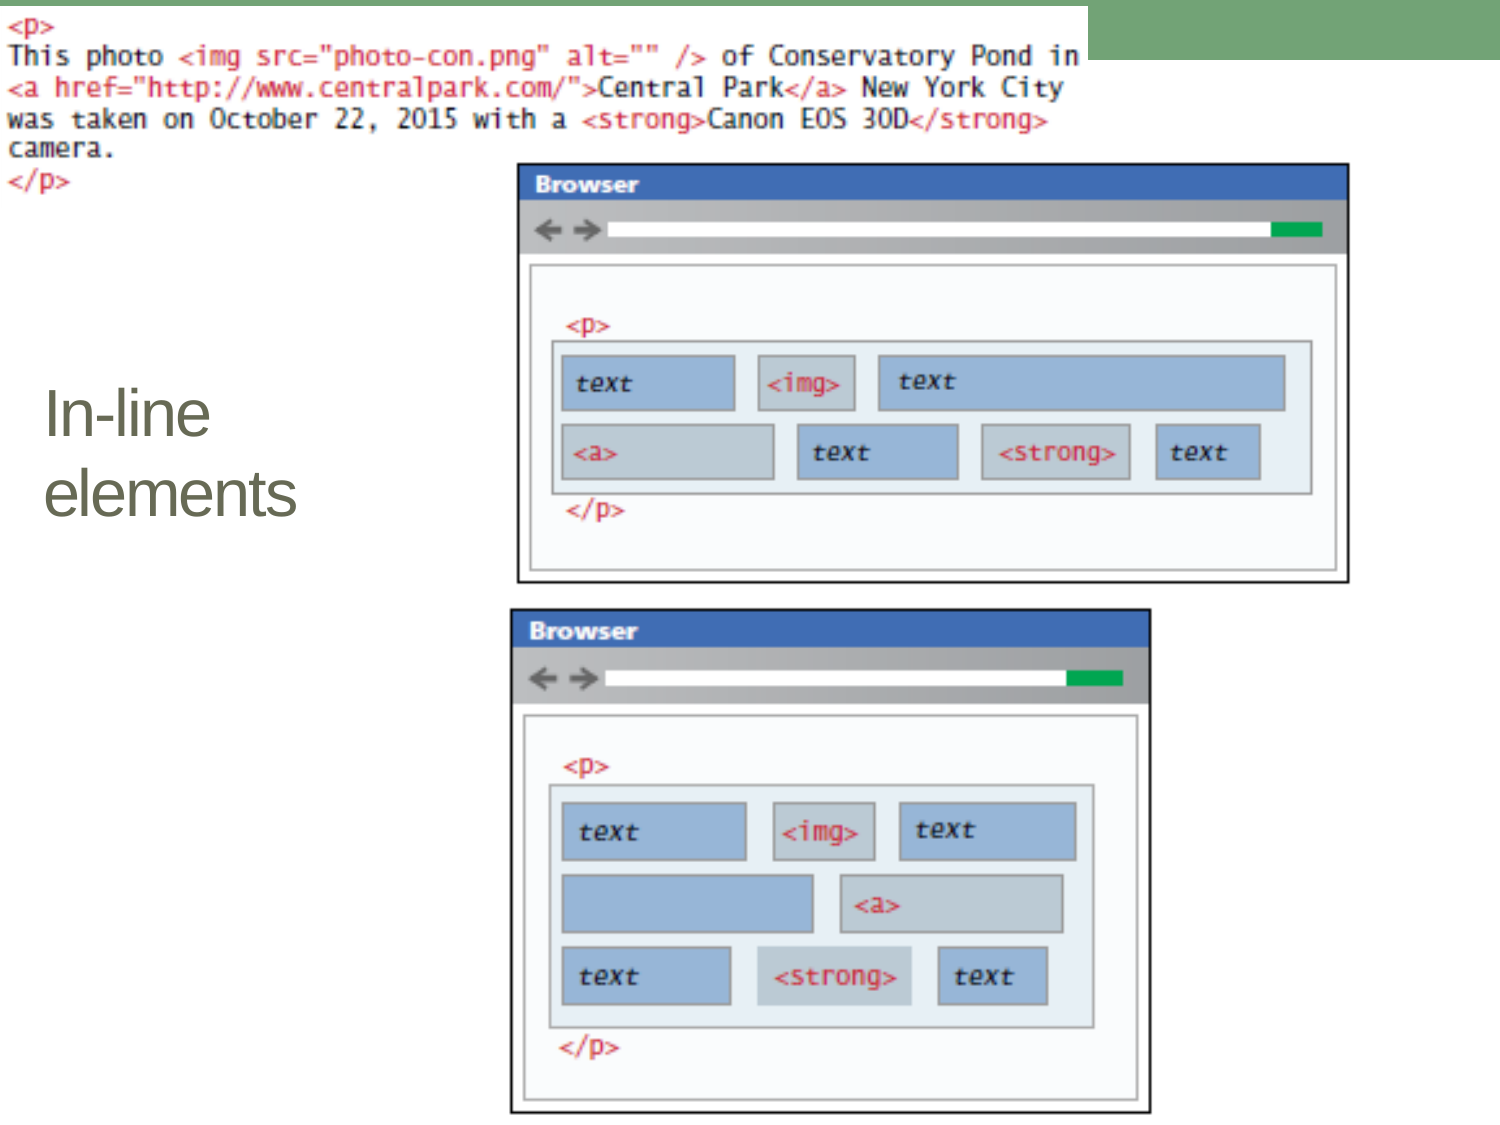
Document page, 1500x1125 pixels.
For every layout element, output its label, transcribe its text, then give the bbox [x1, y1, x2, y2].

picture [0, 6, 1360, 1125]
title In-line elements [28, 362, 466, 538]
